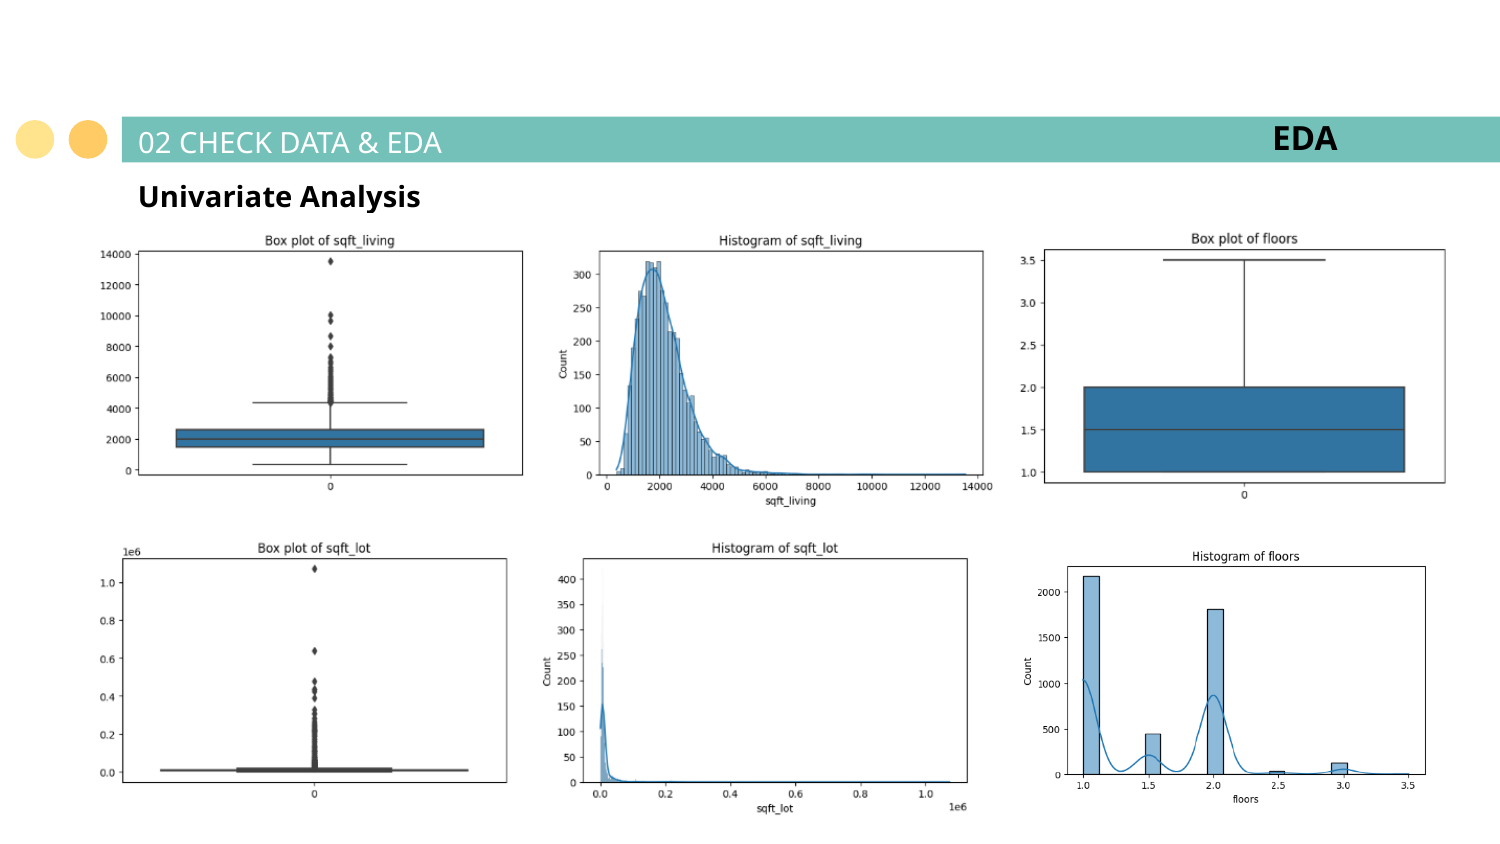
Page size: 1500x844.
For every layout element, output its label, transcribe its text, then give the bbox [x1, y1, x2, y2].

title 02 CHECK DATA & EDA [123, 123, 946, 170]
text_box Univariate Analysis [123, 170, 1057, 211]
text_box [69, 212, 1472, 827]
text_box EDA [1257, 110, 1500, 165]
